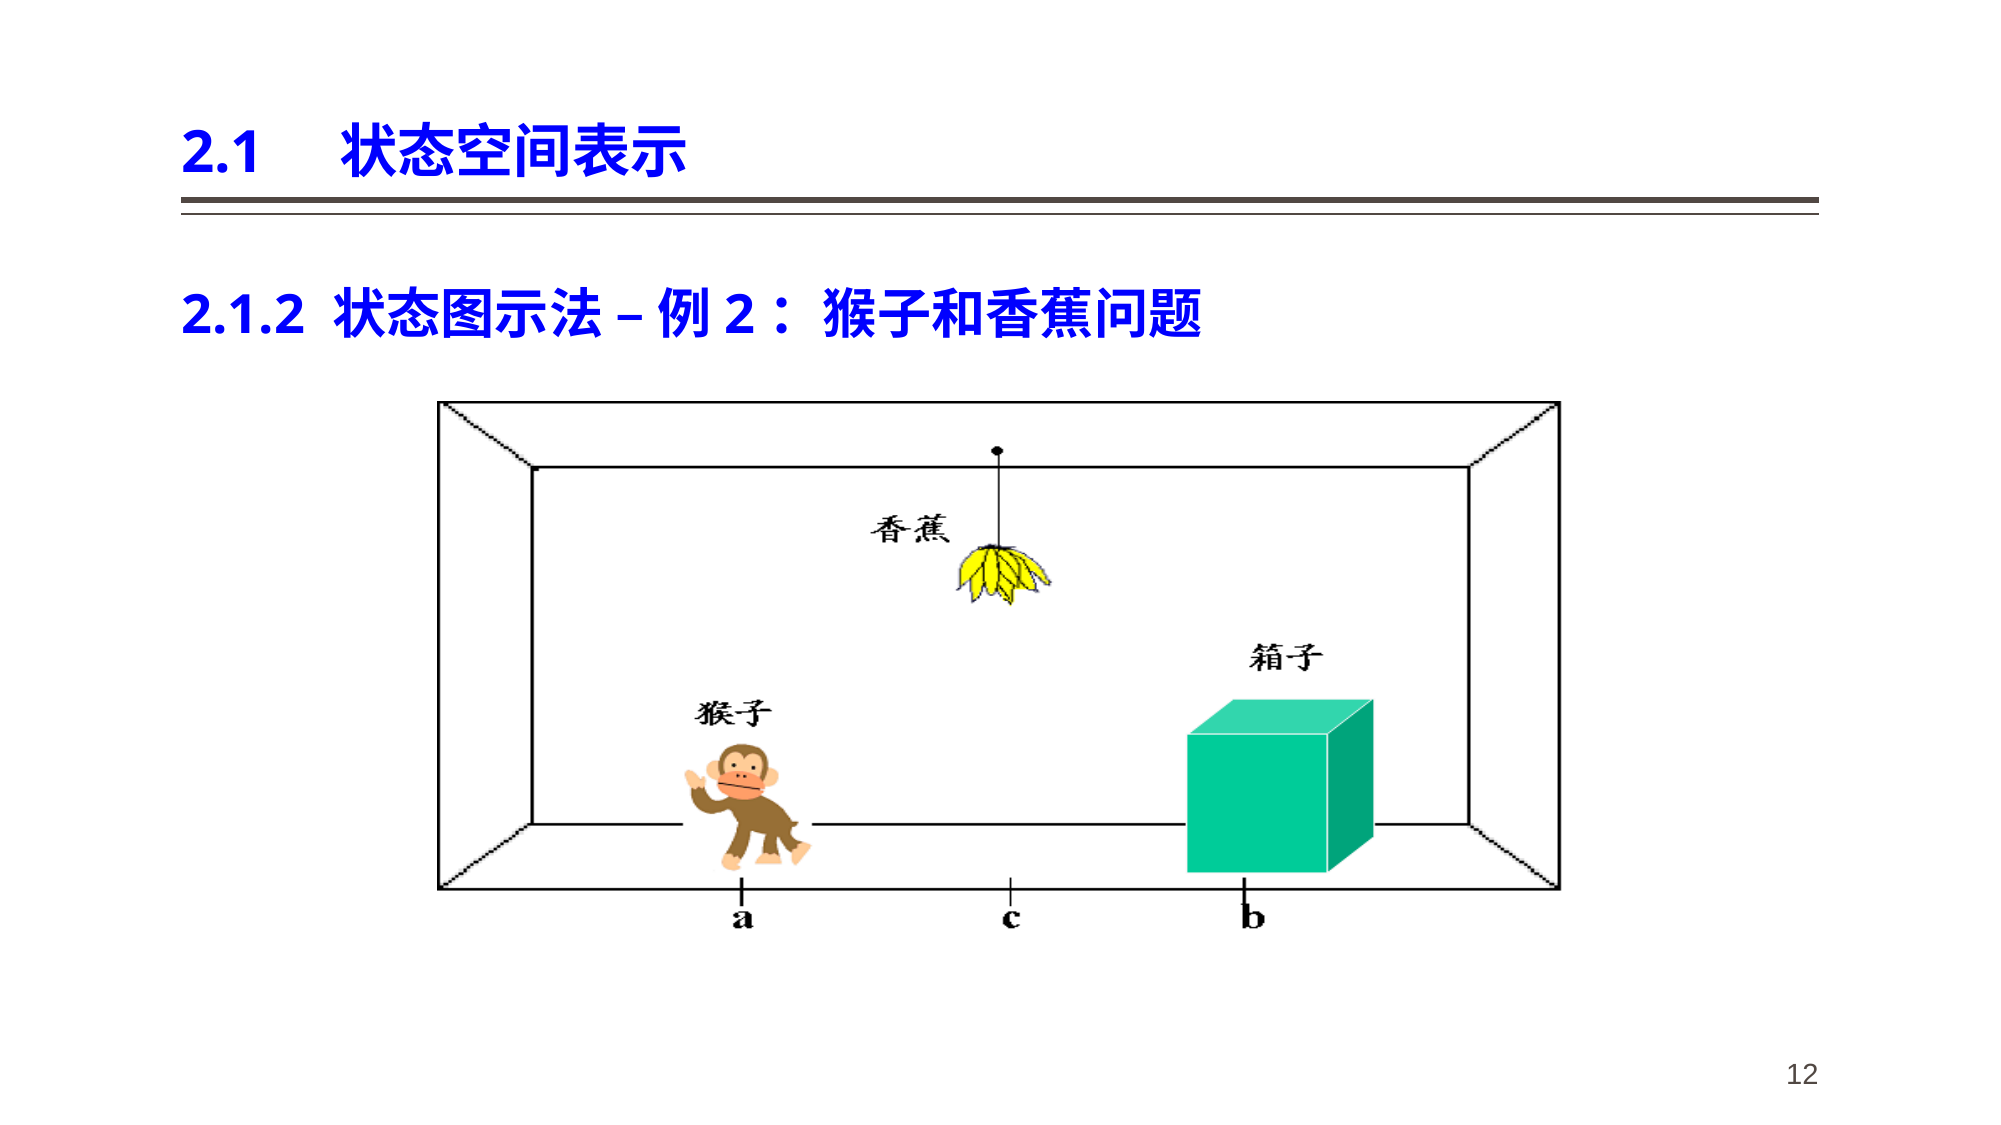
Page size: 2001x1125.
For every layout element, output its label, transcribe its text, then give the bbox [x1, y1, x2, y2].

list 2.1.2 状态图示法 – 例2：猴子和香蕉问题 [181, 239, 1206, 402]
picture [437, 401, 1563, 944]
slide_number 12 [1518, 1042, 1819, 1103]
title 2.1 状态空间表示 [181, 12, 1819, 193]
